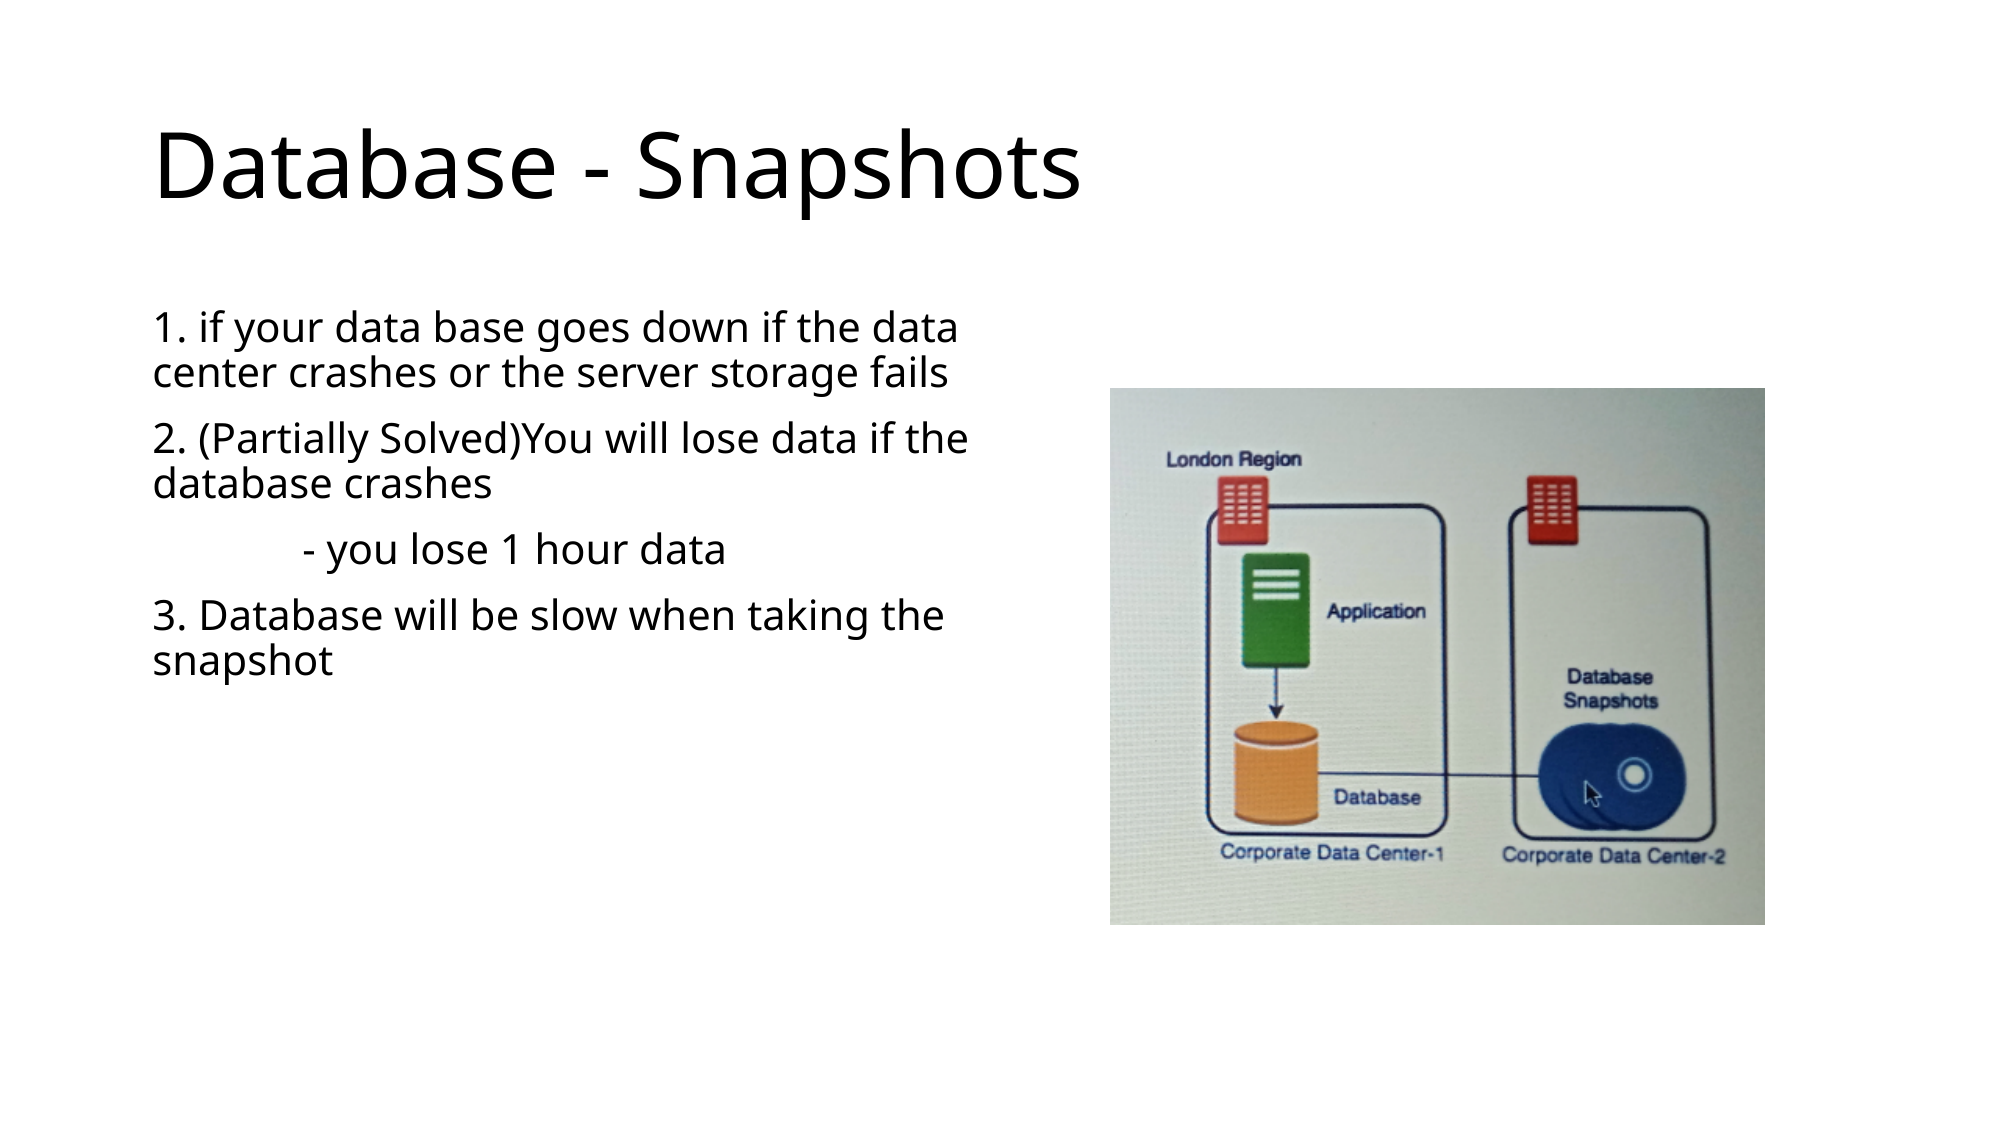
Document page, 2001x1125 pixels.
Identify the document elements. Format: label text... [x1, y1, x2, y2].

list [1110, 388, 1765, 925]
title Database - Snapshots [137, 59, 1863, 278]
list 1. if your data base goes down if the data center crashes or the server storage fails 2. (Partially Solved)You will lose data if the database crashes - you lose 1 hour data 3. Database will be slow when taking the snapshot [137, 299, 988, 1014]
